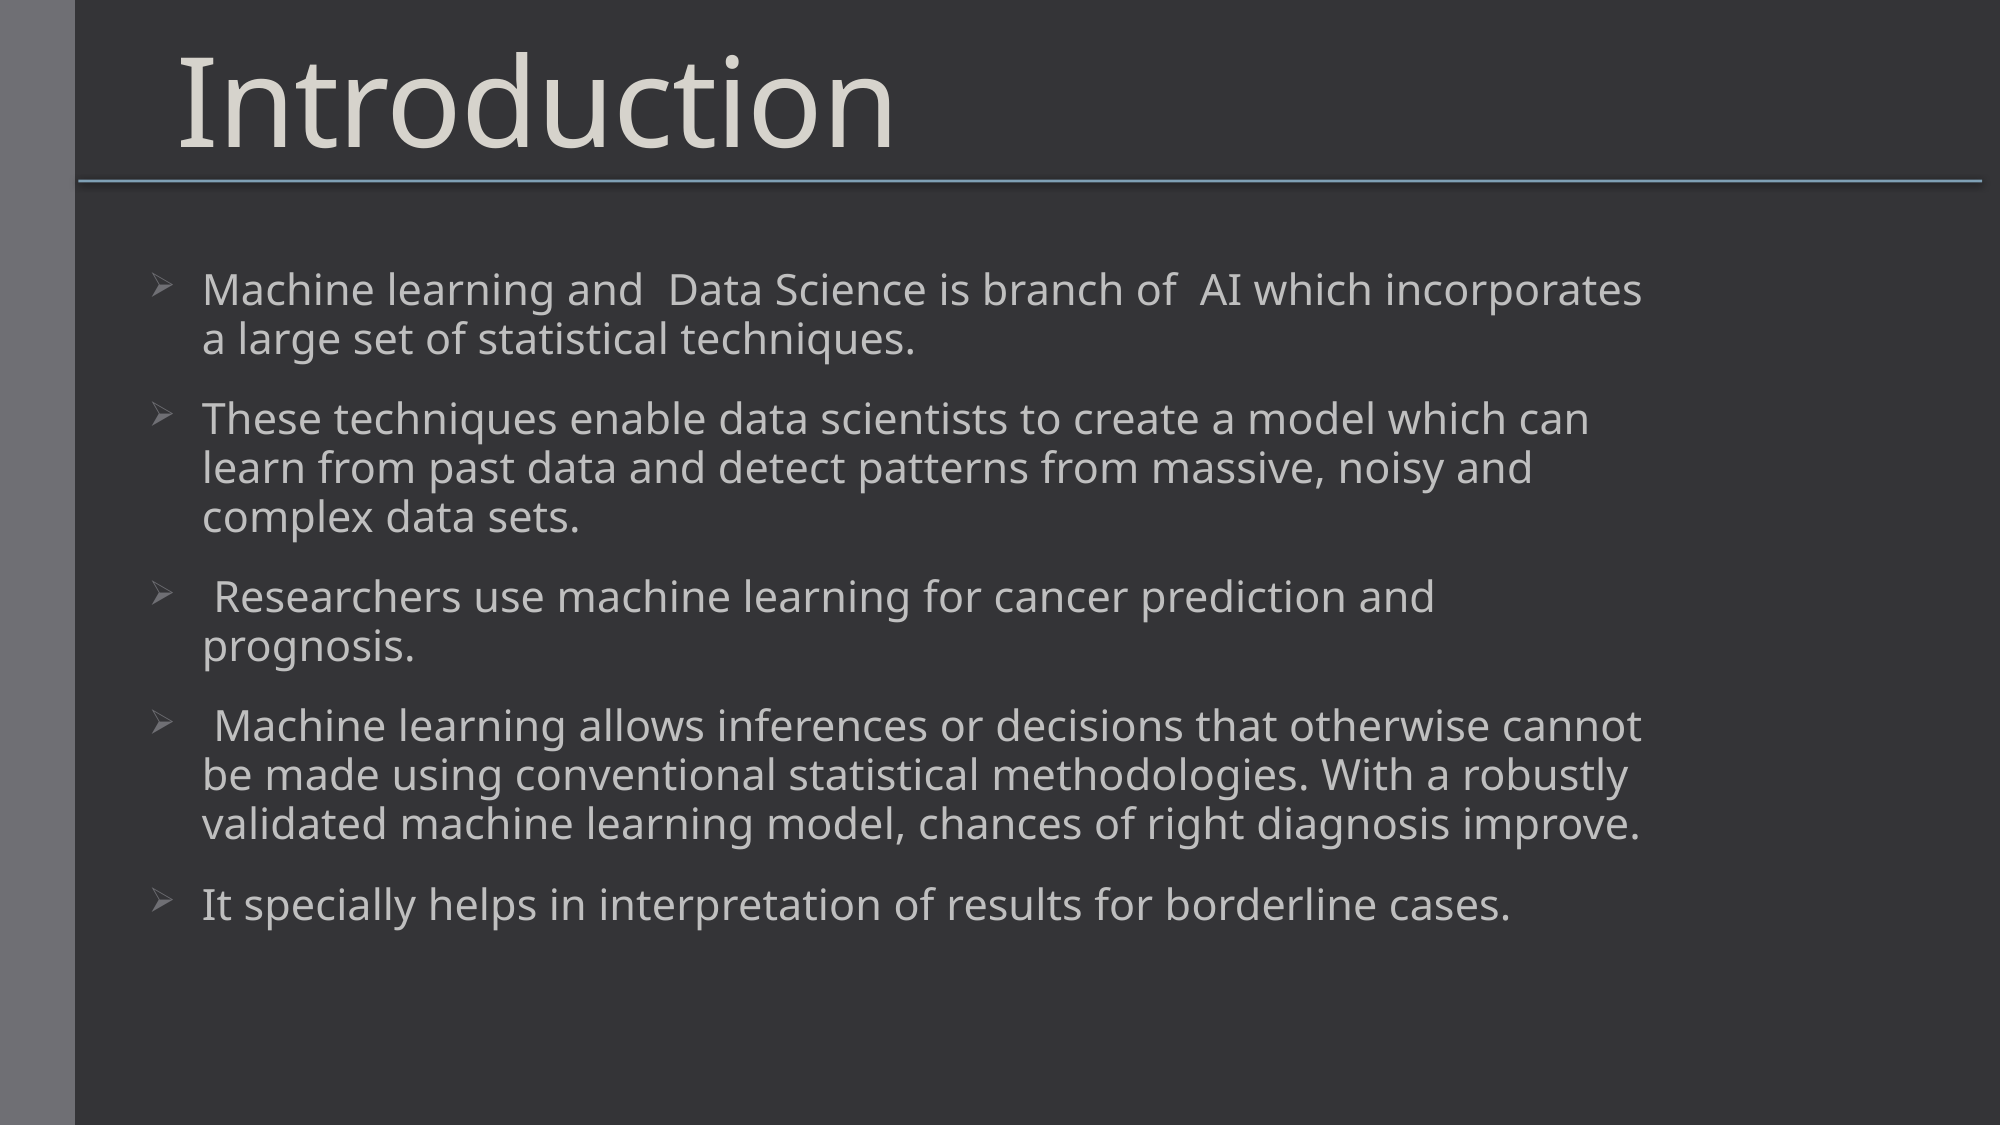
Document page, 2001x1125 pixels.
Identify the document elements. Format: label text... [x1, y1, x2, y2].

title Introduction [161, 0, 1707, 175]
subtitle Machine learning and Data Science is branch of AI which incorporates a large set of statistical techniques. These techniques enable data scientists to create a model which can learn from past data and detect patterns from massive, noisy and complex data sets. Researchers use machine learning for cancer prediction and prognosis. Machine learning allows inferences or decisions that otherwise cannot be made using conventional statistical methodologies. With a robustly validated machine learning model, chances of right diagnosis improve. It specially helps in interpretation of results for borderline cases. [134, 258, 1679, 991]
